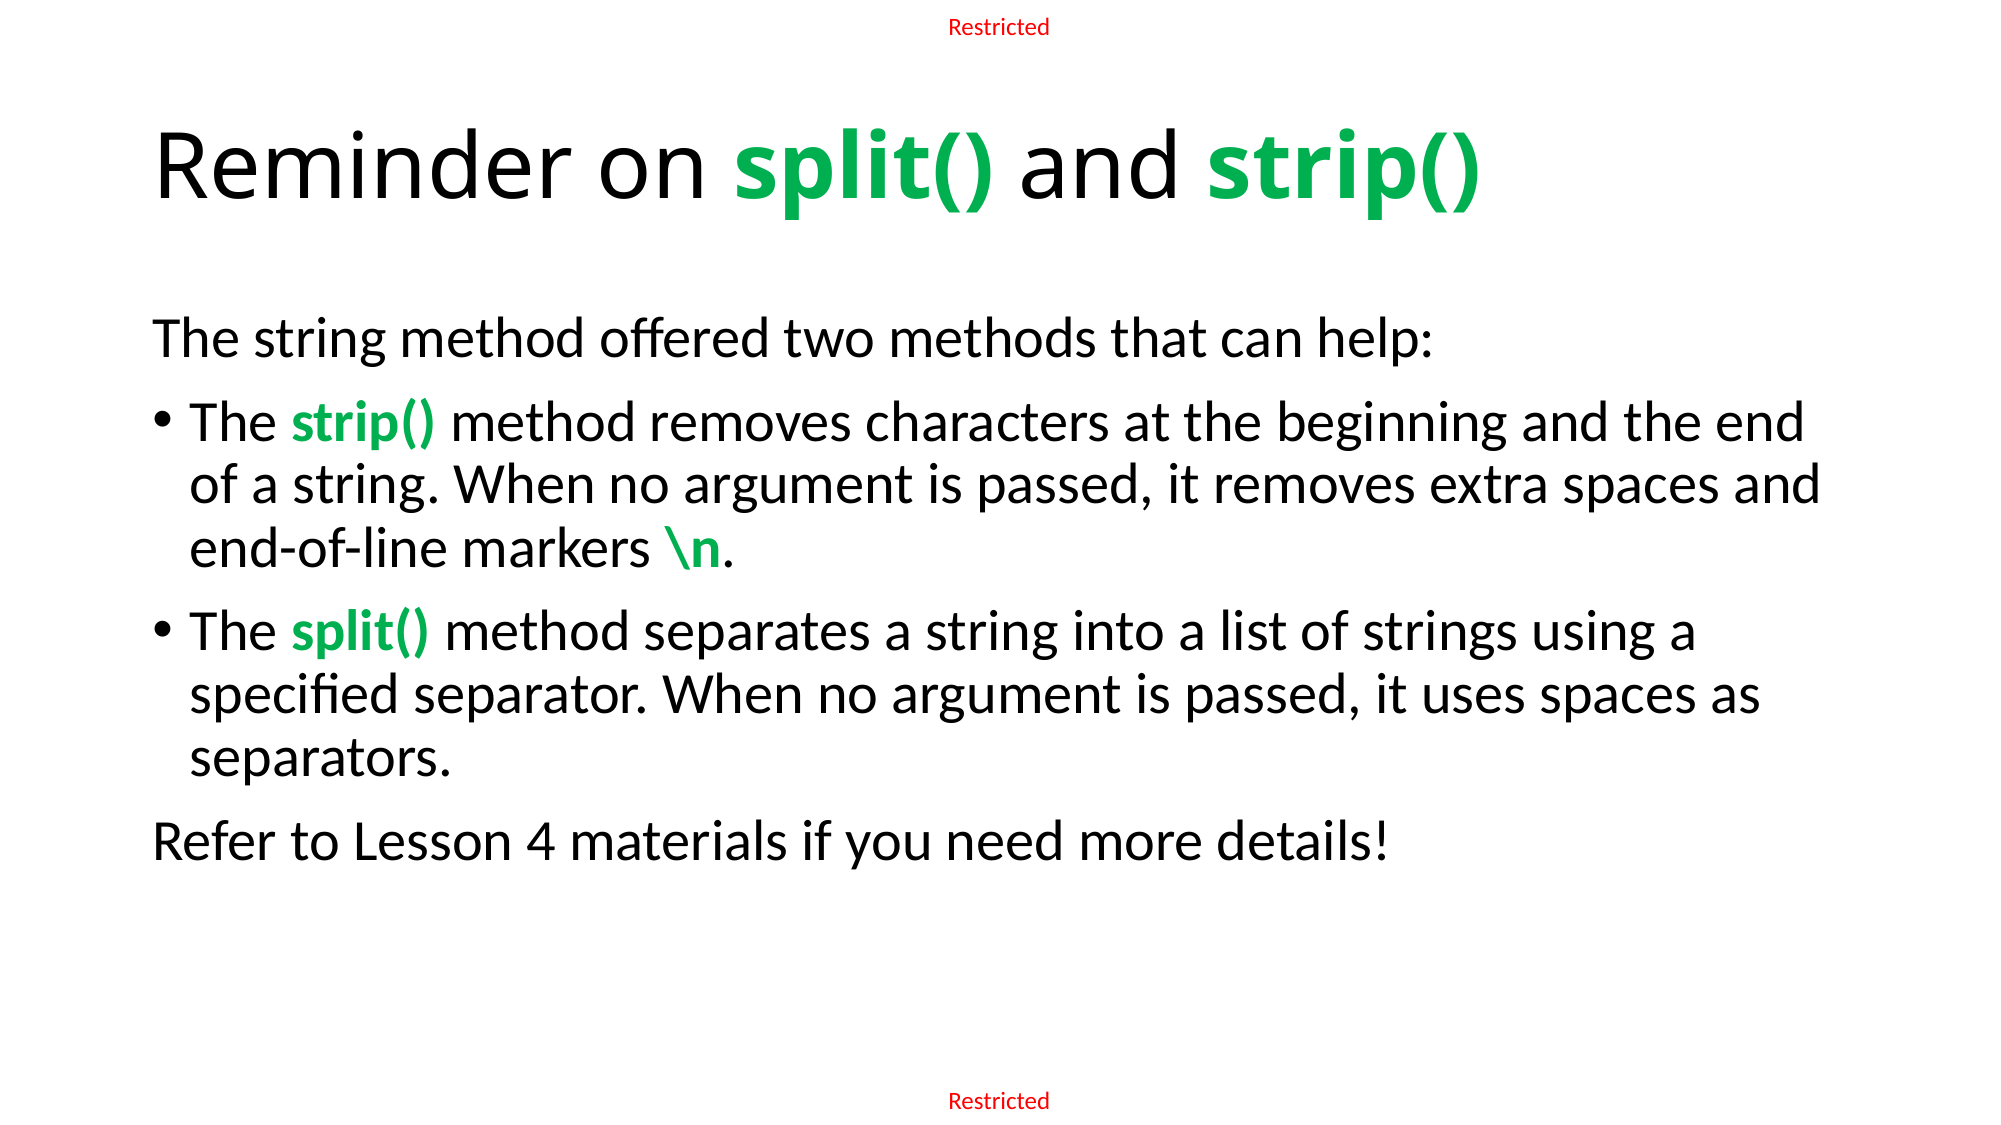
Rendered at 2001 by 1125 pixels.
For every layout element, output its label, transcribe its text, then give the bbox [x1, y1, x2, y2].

list The string method offered two methods that can help: The strip() method removes characters at the beginning and the end of a string. When no argument is passed, it removes extra spaces and end-of-line markers \n. The split() method separates a string into a list of strings using a specified separator. When no argument is passed, it uses spaces as separators. Refer to Lesson 4 materials if you need more details! [137, 299, 1863, 1014]
title Reminder on split() and strip() [137, 59, 1863, 278]
